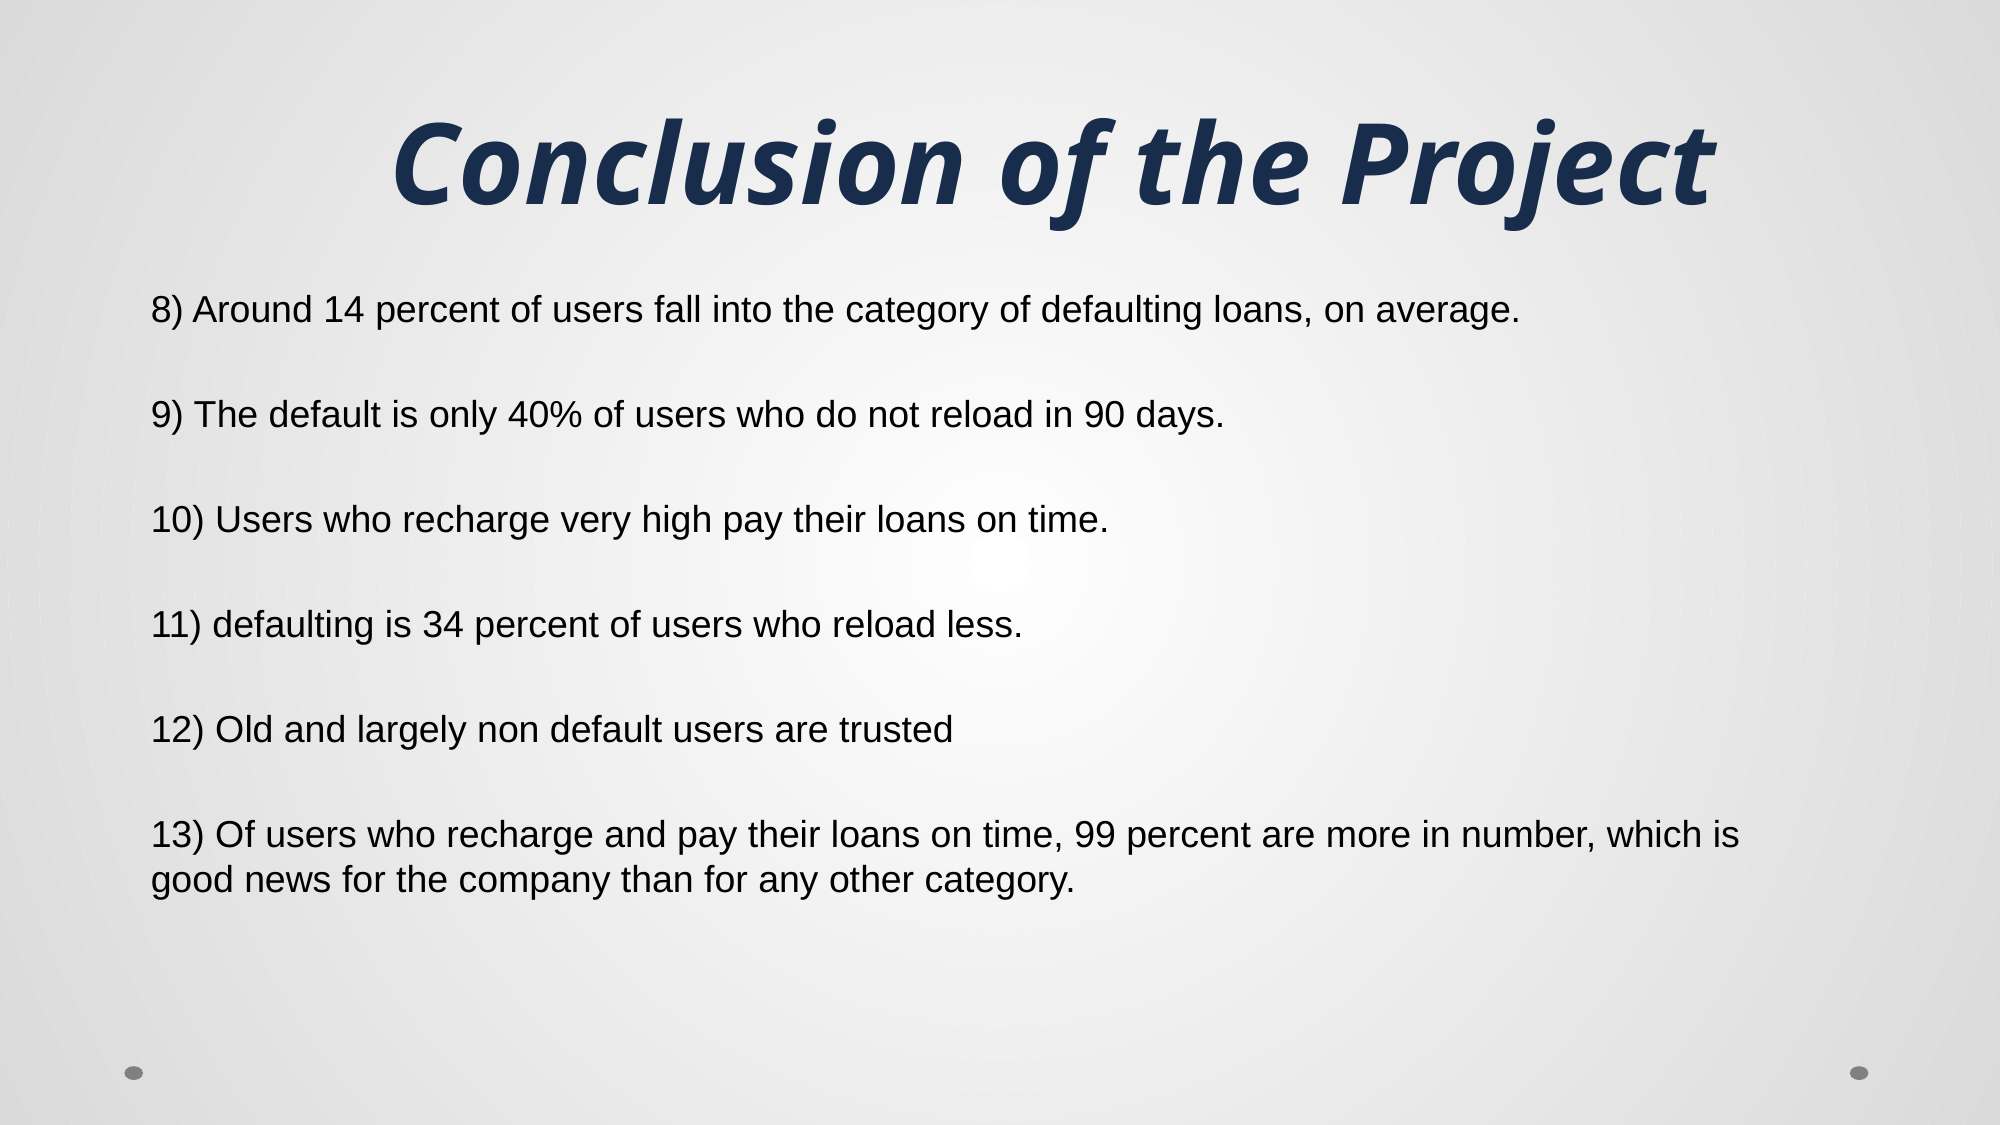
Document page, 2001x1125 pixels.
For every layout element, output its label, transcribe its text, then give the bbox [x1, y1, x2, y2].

list 8) Around 14 percent of users fall into the category of defaulting loans, on average. 9) The default is only 40% of users who do not reload in 90 days. 10) Users who recharge very high pay their loans on time. 11) defaulting is 34 percent of users who reload less. 12) Old and largely non default users are trusted 13) Of users who recharge and pay their loans on time, 99 percent are more in number, which is good news for the company than for any other category. [135, 277, 1805, 998]
title Conclusion of the Project [83, 96, 2000, 235]
